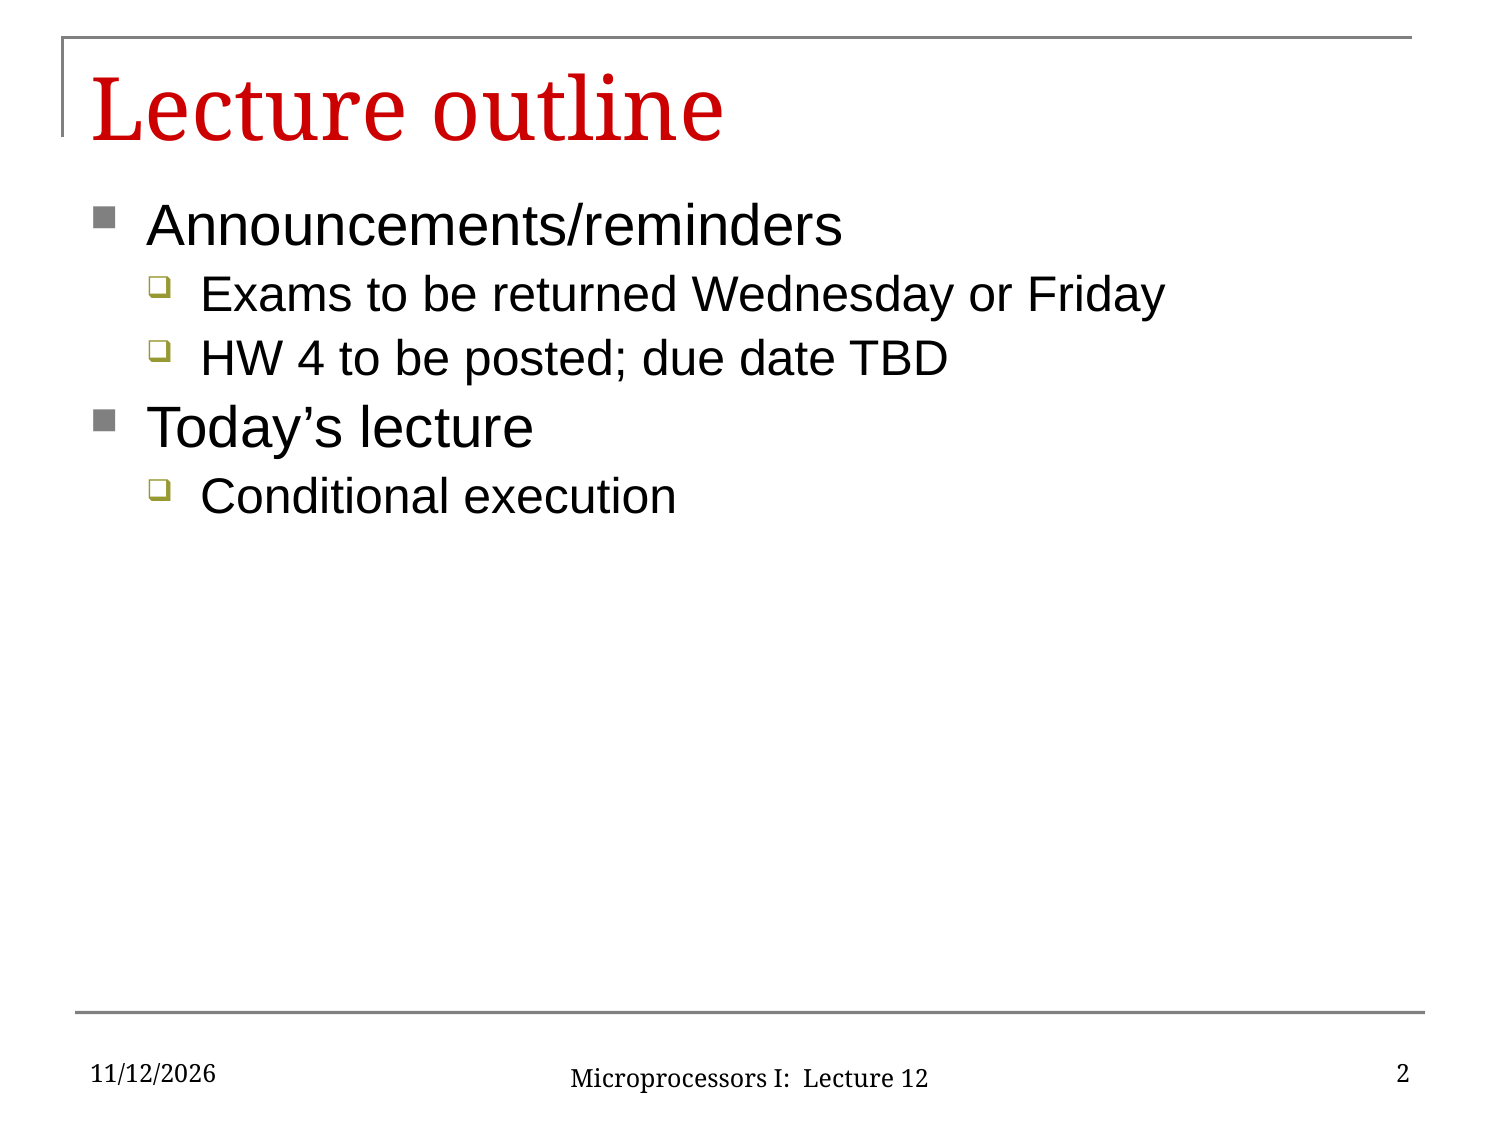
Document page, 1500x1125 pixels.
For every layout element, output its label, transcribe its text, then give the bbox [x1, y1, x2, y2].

list Announcements/reminders Exams to be returned Wednesday or Friday HW 4 to be posted; due date TBD Today’s lecture Conditional execution [75, 187, 1425, 1006]
footer Microprocessors I: Lecture 12 [512, 1024, 988, 1101]
slide_number 2 [1074, 1023, 1426, 1100]
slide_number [74, 1023, 426, 1100]
title Lecture outline [75, 45, 1425, 163]
